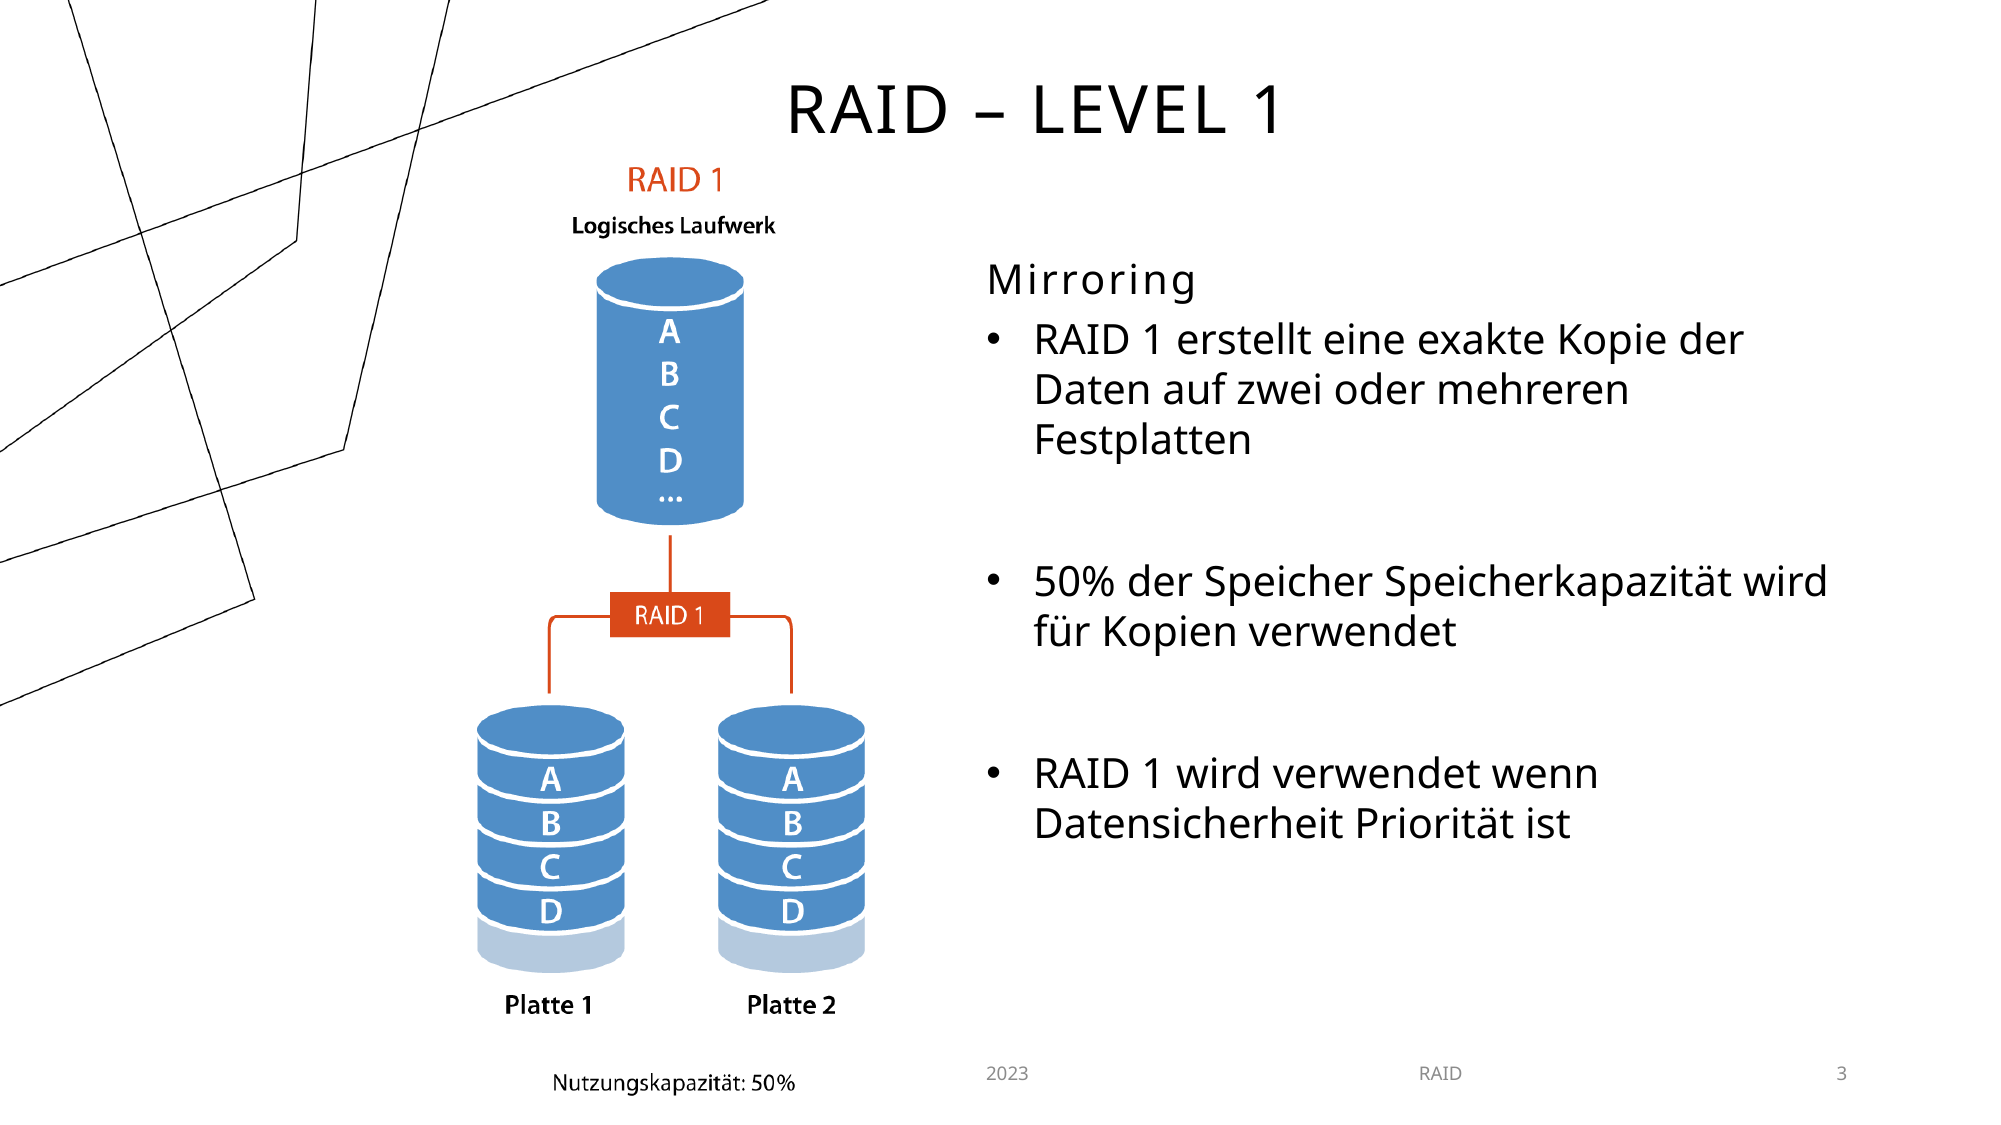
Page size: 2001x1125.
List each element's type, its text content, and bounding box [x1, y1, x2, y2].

footer RAID [1174, 1042, 1707, 1103]
list Mirroring [971, 251, 1863, 305]
text_box RAID – LEVEL 1 [770, 0, 1626, 156]
list RAID 1 erstellt eine exakte Kopie der Daten auf zwei oder mehreren Festplatten 50% der Speicher Speicherkapazität wird für Kopien verwendet RAID 1 wird verwendet wenn Datensicherheit Priorität ist [971, 305, 1863, 855]
slide_number 3 [1755, 1042, 1863, 1103]
slide_number 2023 [971, 1042, 1127, 1103]
picture [0, 0, 877, 1103]
